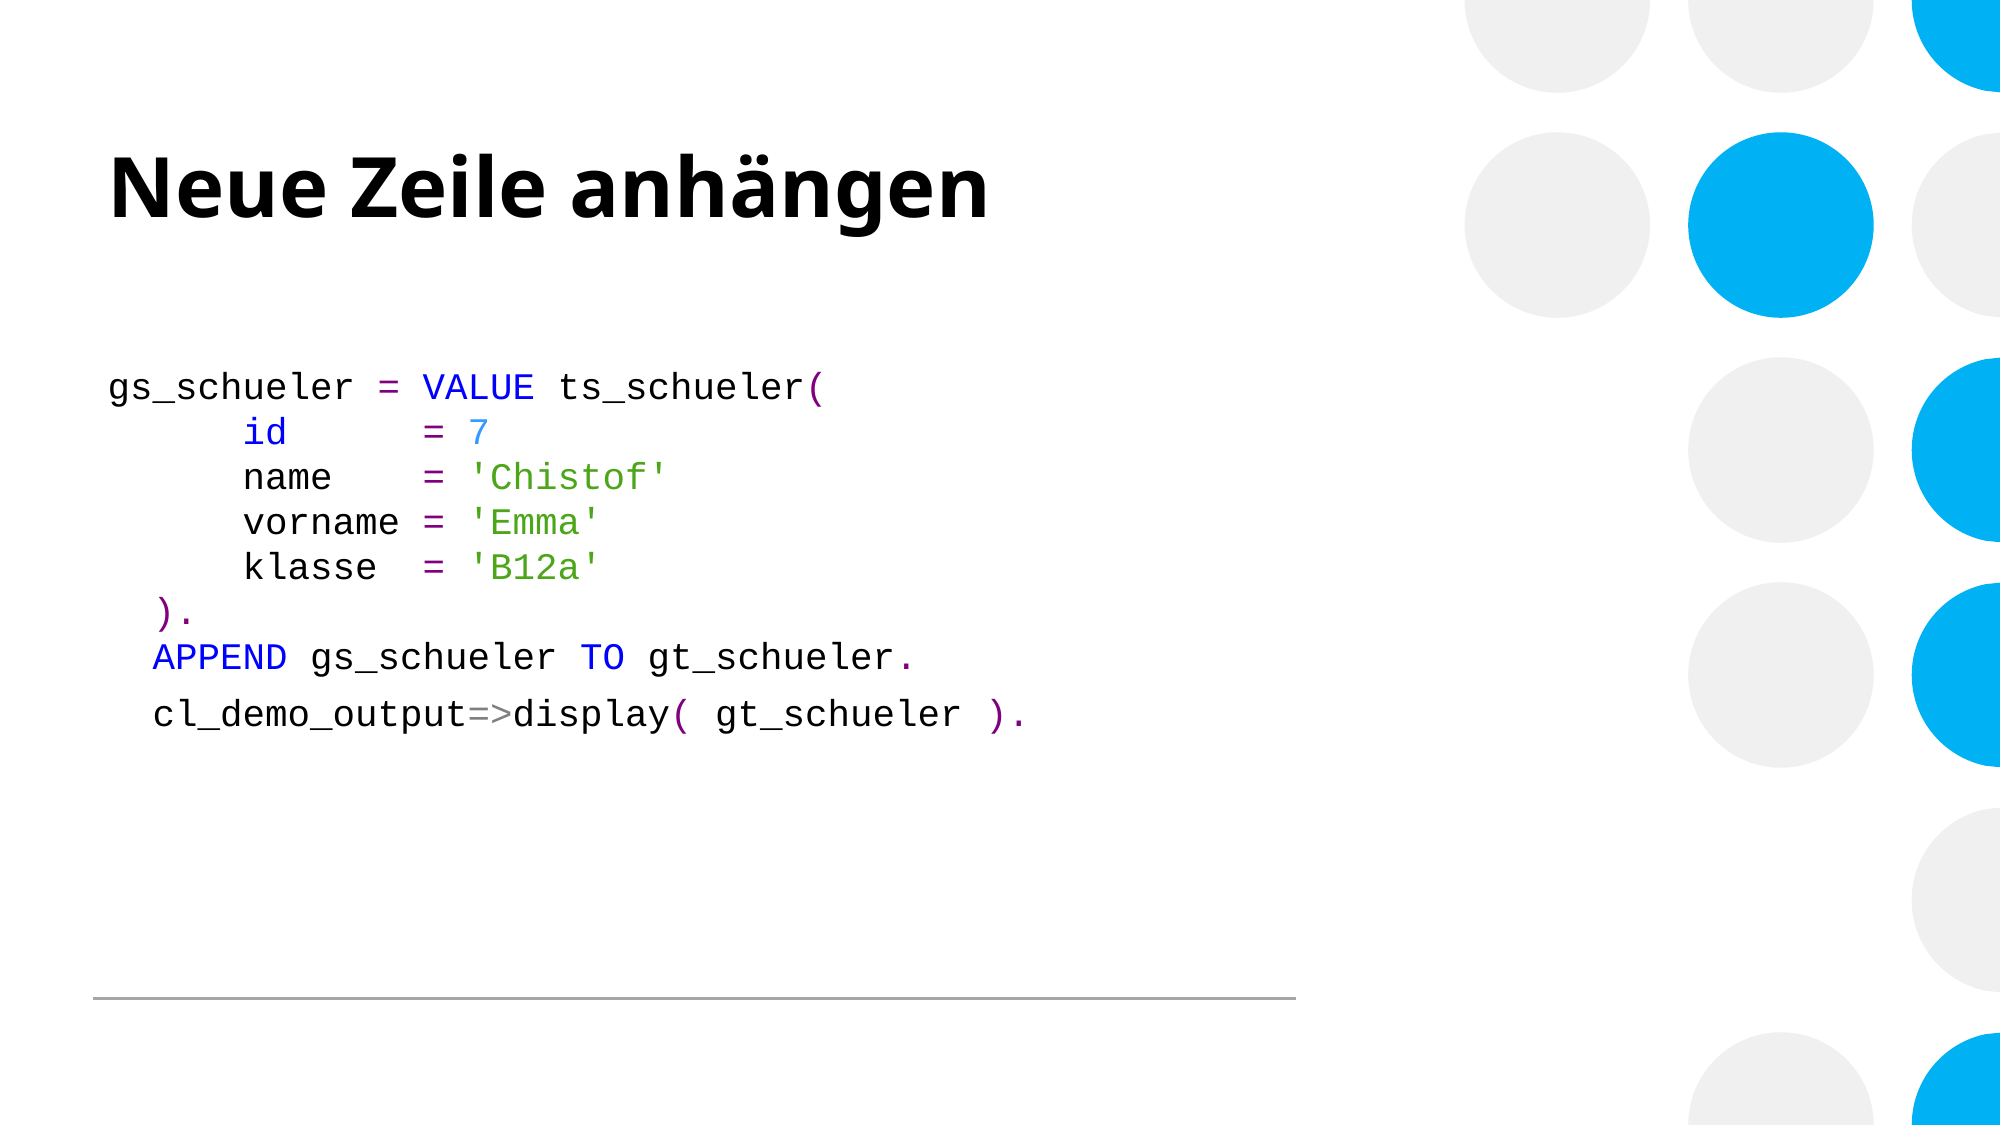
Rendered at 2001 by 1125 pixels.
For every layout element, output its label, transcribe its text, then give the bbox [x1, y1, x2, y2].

list gs_schueler = VALUE ts_schueler( id = 7 name = 'Chistof' vorname = 'Emma' klasse = 'B12a' ). APPEND gs_schueler TO gt_schueler. cl_demo_output=>display( gt_schueler ). [92, 354, 1297, 946]
title Neue Zeile anhängen [92, 126, 1297, 335]
